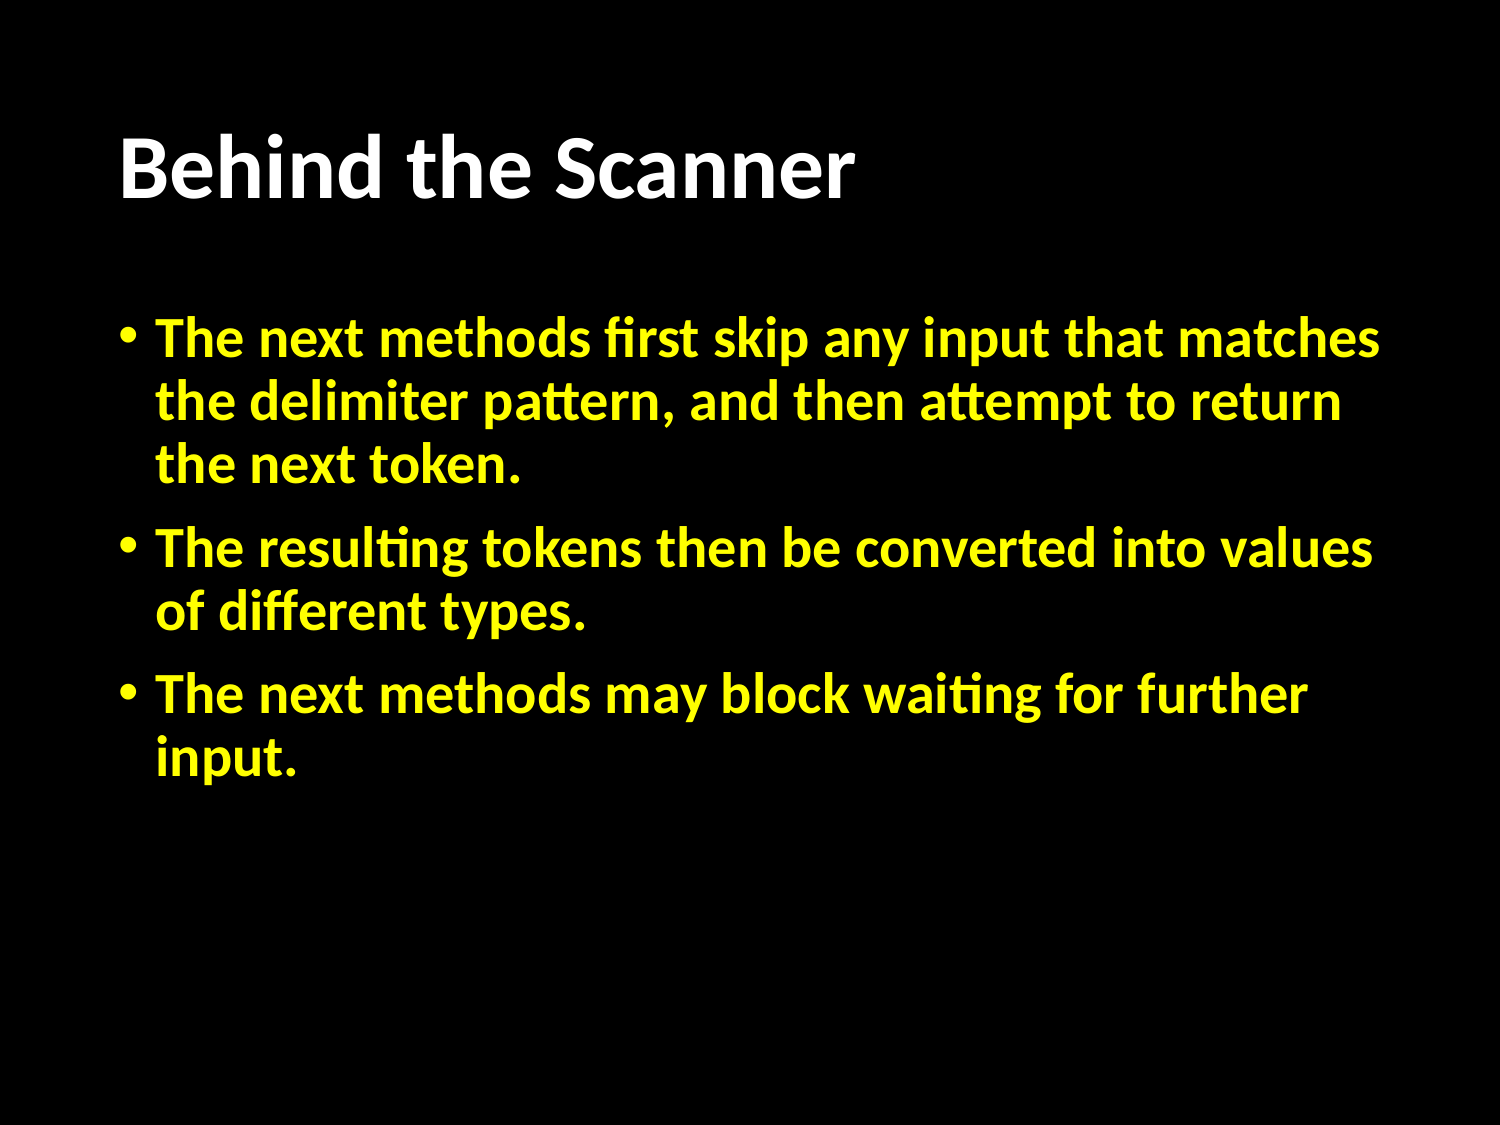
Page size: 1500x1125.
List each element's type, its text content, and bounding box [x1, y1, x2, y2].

title Behind the Scanner [103, 59, 1397, 278]
list The next methods first skip any input that matches the delimiter pattern, and then attempt to return the next token. The resulting tokens then be converted into values of different types. The next methods may block waiting for further input. [103, 299, 1397, 1014]
